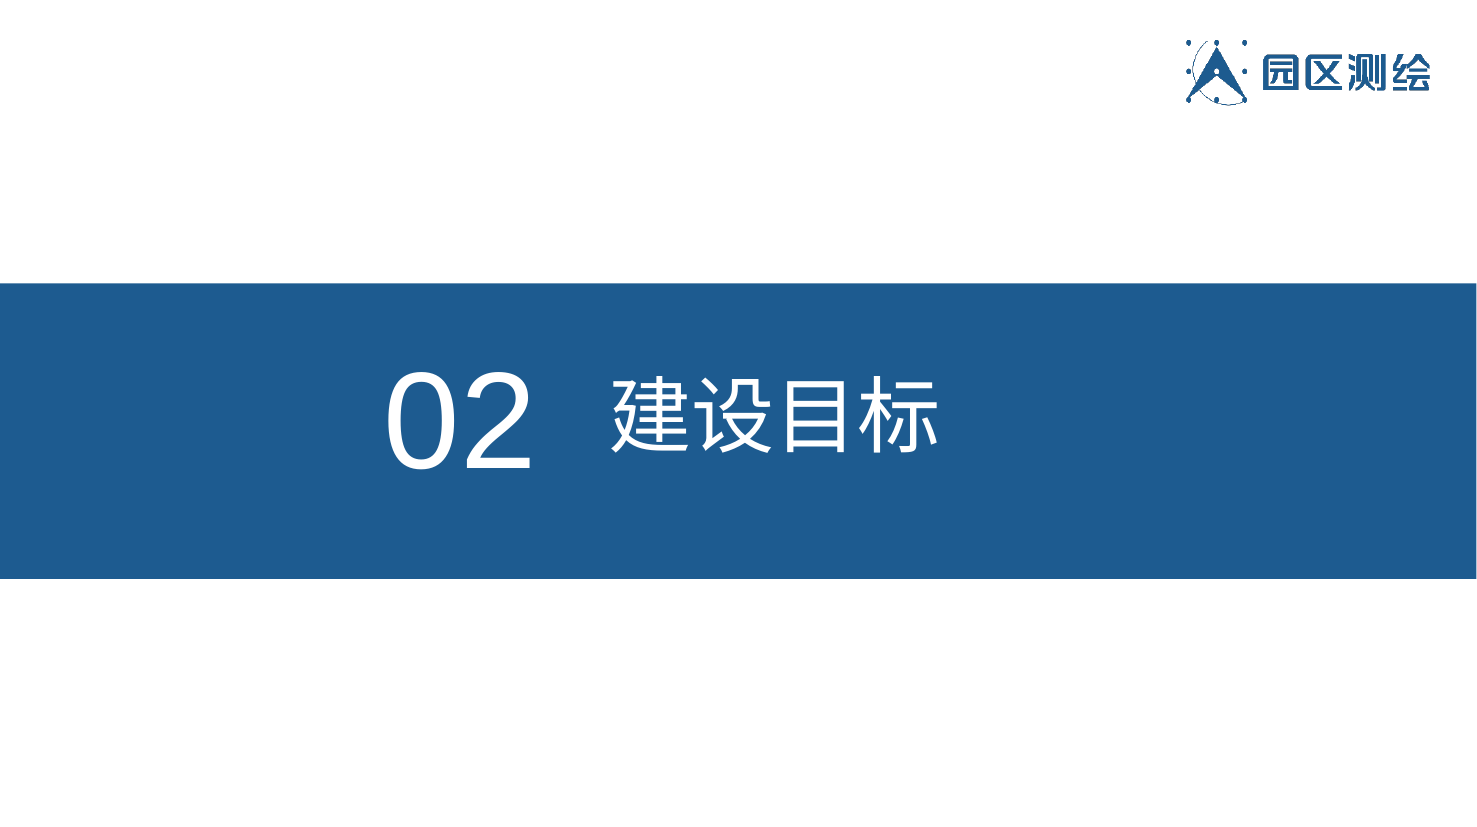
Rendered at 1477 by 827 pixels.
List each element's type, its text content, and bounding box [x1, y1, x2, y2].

text_box 02 [335, 306, 585, 522]
text_box 建设目标 [608, 461, 1365, 466]
picture [1179, 35, 1435, 111]
text_box [0, 281, 1477, 581]
